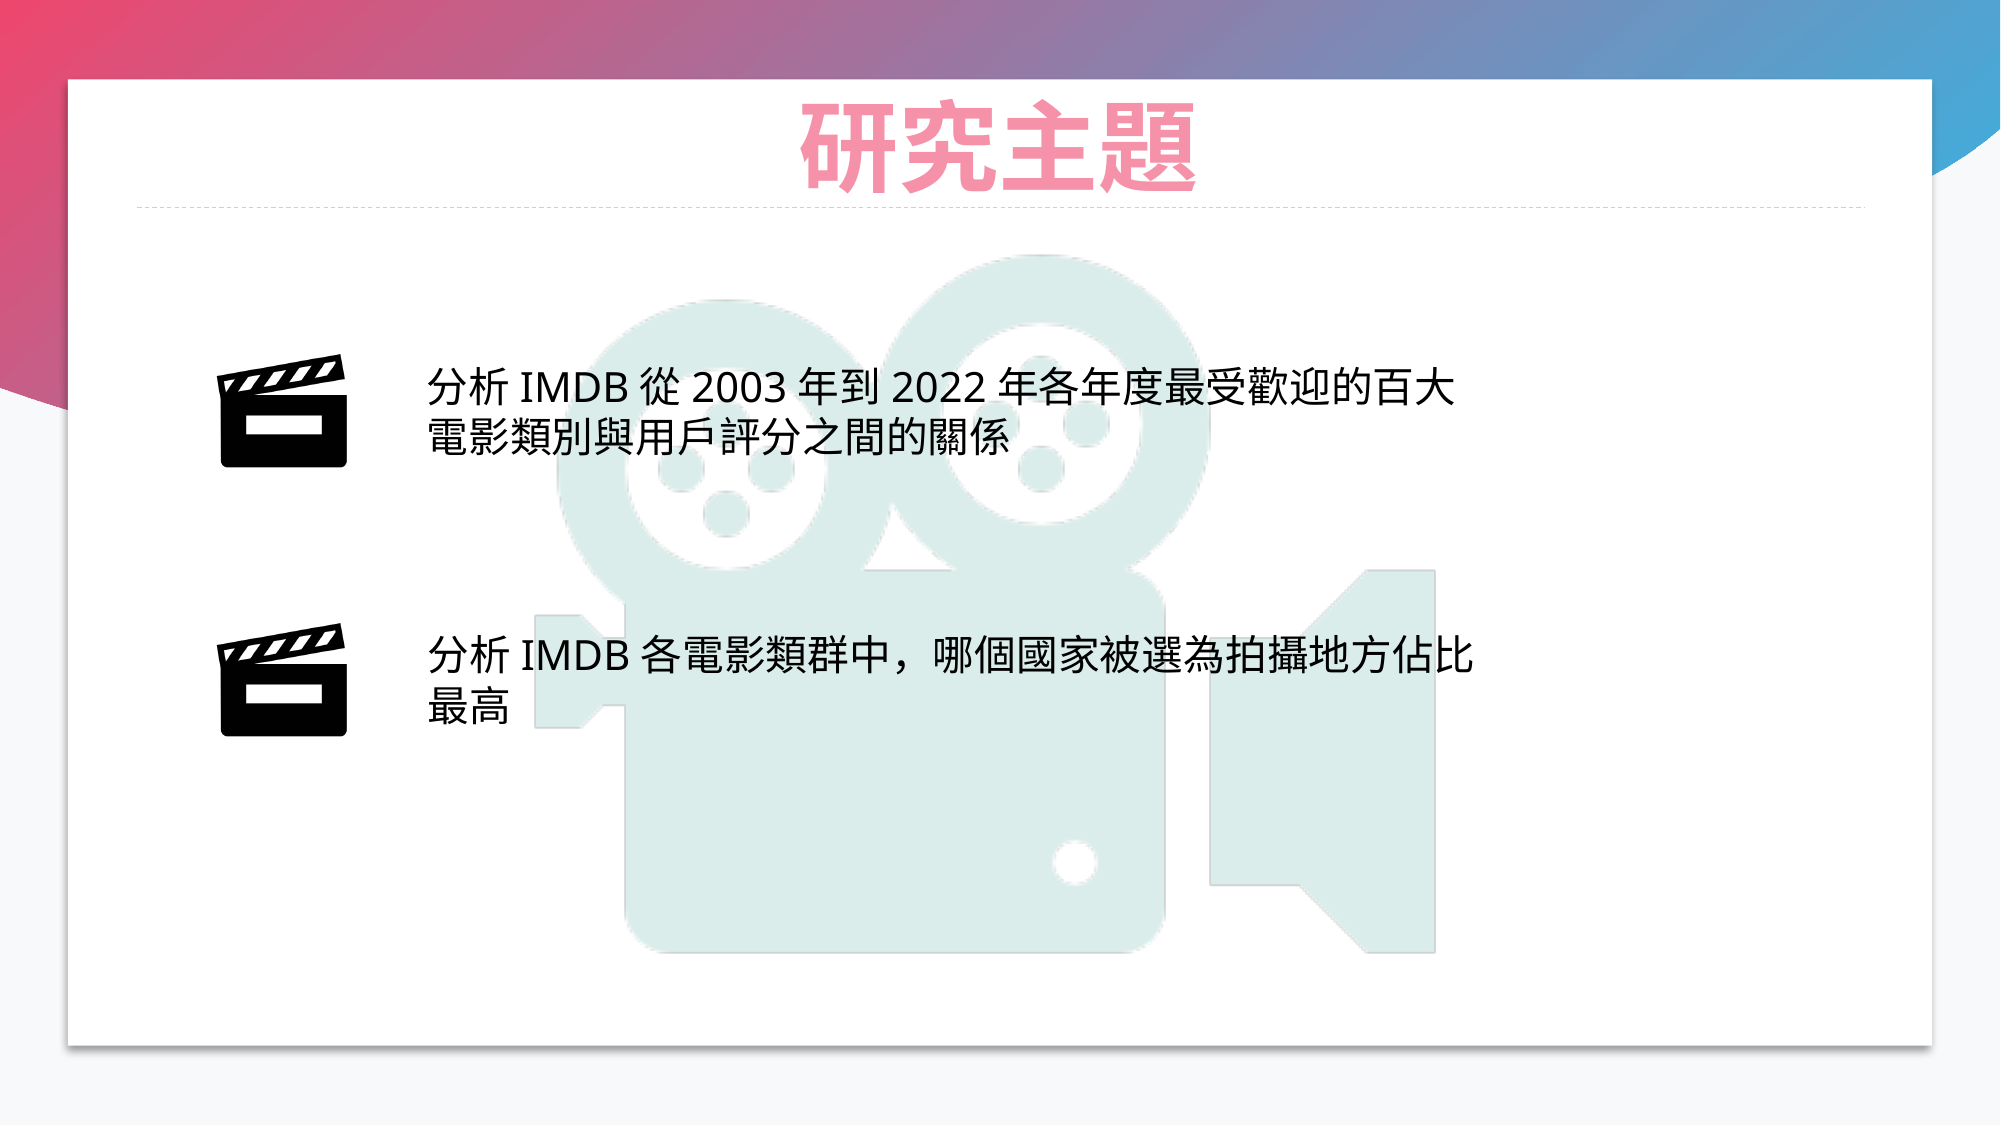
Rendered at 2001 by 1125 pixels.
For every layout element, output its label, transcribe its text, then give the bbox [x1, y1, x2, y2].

picture [206, 604, 357, 755]
picture [206, 335, 357, 486]
picture [446, 64, 1526, 1125]
text_box 分析IMDB各電影類群中，哪個國家被選為拍攝地方佔比最高 [412, 621, 446, 737]
text_box 分析IMDB從2003年到2022年各年度最受歡迎的百大電影類別與用戶評分之間的關係 [411, 352, 446, 468]
